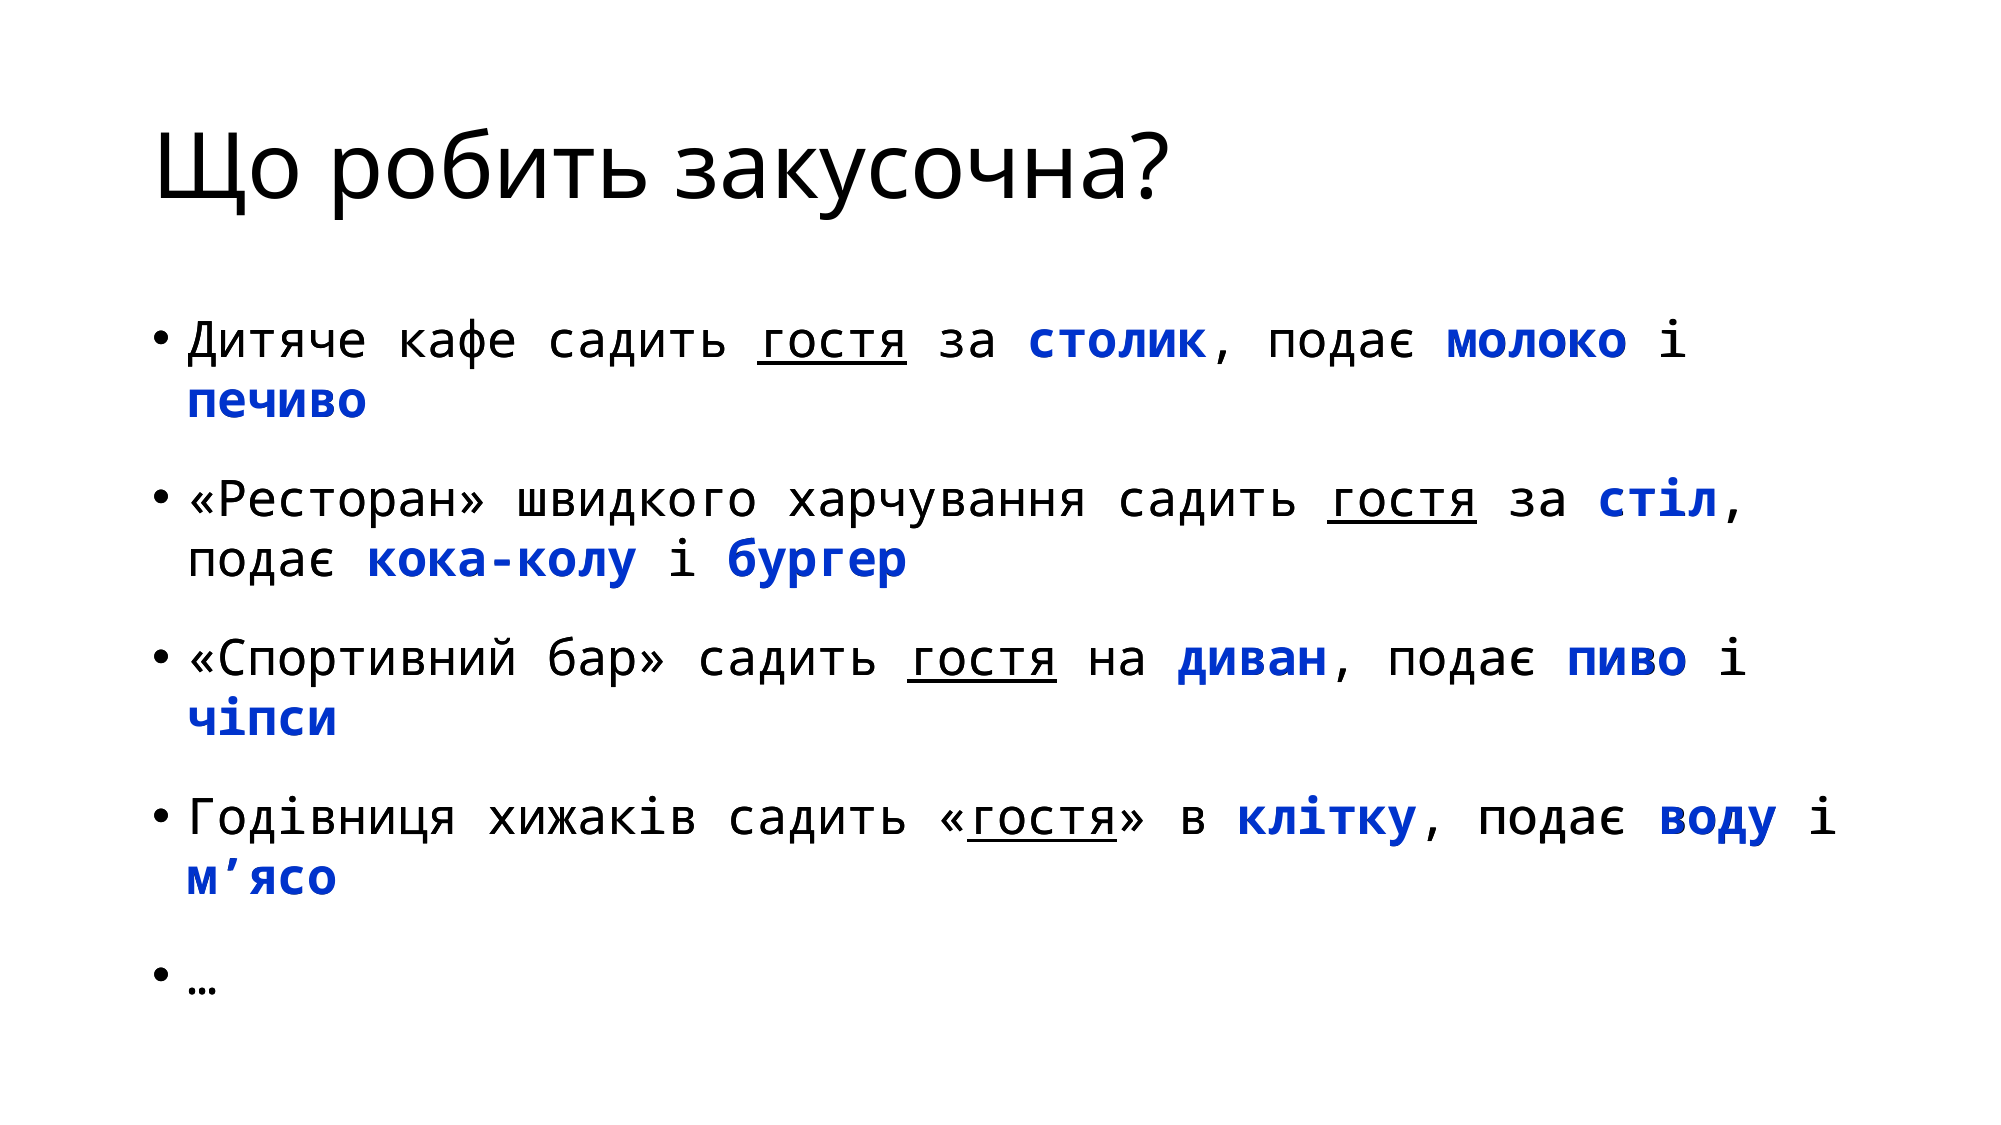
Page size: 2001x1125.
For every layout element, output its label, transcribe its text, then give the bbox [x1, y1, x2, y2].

title Що робить закусочна? [137, 59, 1863, 278]
text_box Дитяче кафе садить гостя за столик, подає молоко і печиво «Ресторан» швидкого харчування садить гостя за стіл, подає кока-колу і бургер «Спортивний бар» садить гостя на диван, подає пиво і чіпси Годівниця хижаків садить «гостя» в клітку, подає воду і м’ясо … [137, 299, 1863, 1014]
